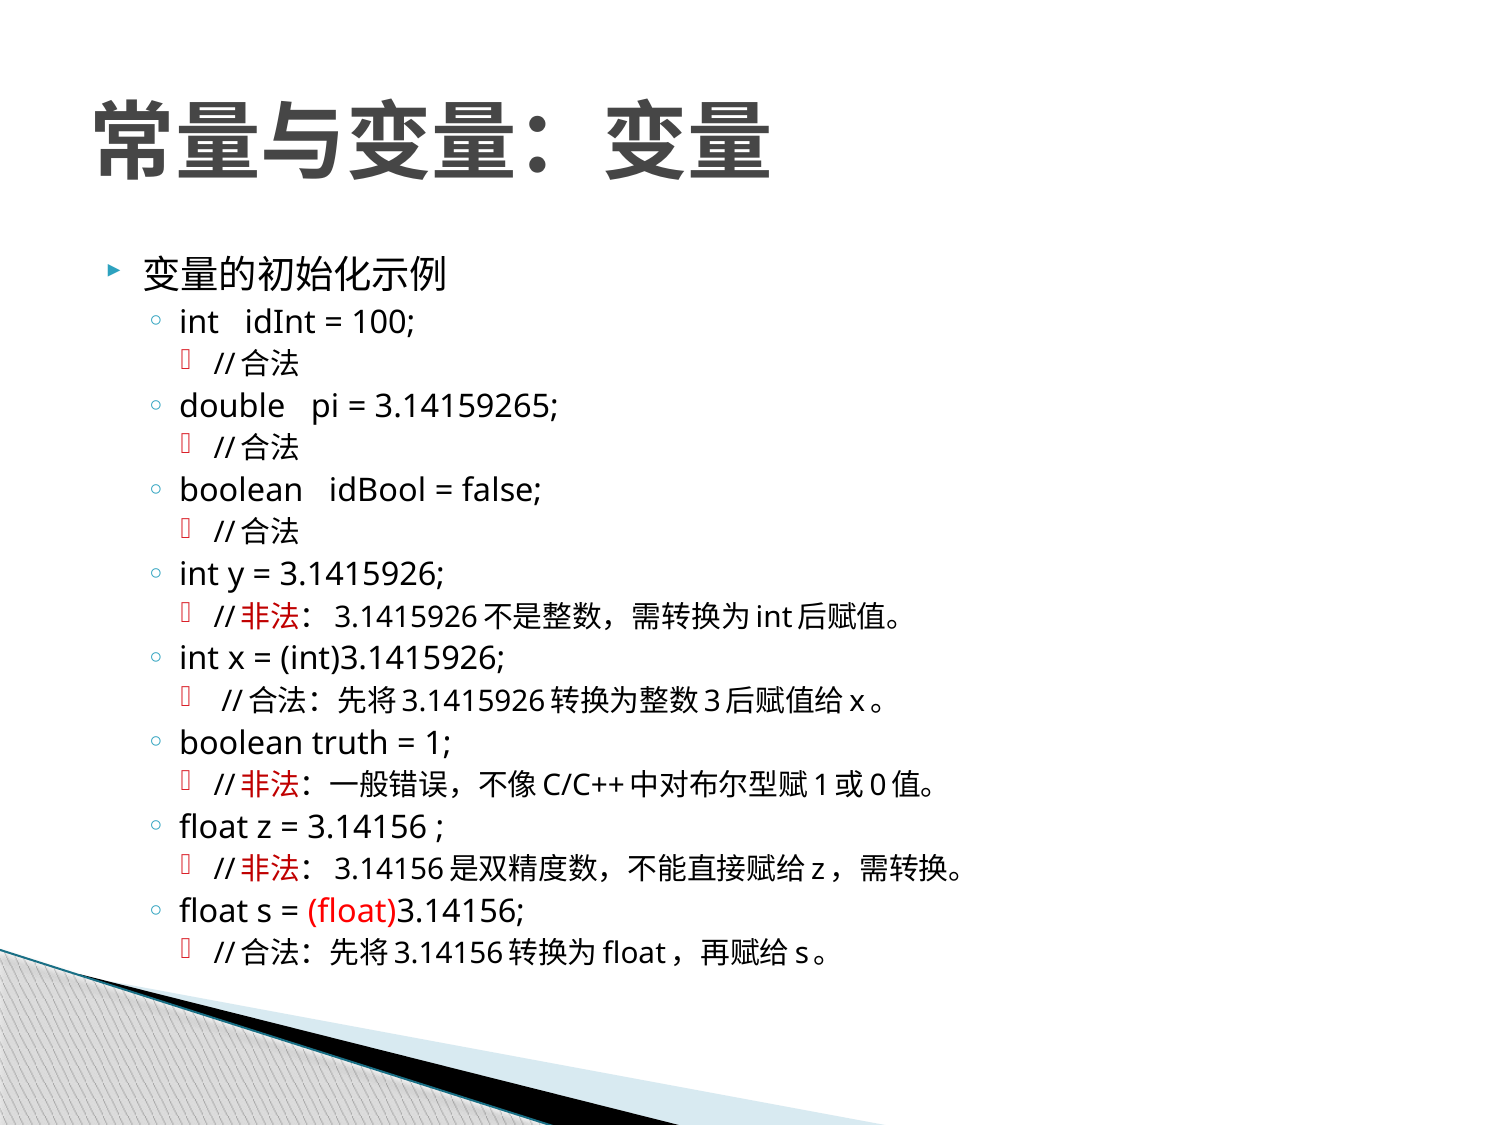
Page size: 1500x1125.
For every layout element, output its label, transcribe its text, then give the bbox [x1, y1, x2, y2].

list 变量的初始化示例 int idInt = 100; //合法 double pi = 3.14159265; //合法 boolean idBool = false; //合法 int y = 3.1415926; //非法：3.1415926不是整数，需转换为int后赋值。 int x = (int)3.1415926; //合法：先将3.1415926转换为整数3后赋值给x。 boolean truth = 1; //非法：一般错误，不像C/C++中对布尔型赋1或0值。 float z = 3.14156 ; //非法：3.14156是双精度数，不能直接赋给z，需转换。 float s = (float)3.14156; //合法：先将3.14156转换为float，再赋给s。 [75, 243, 1425, 986]
title 常量与变量：变量 [75, 45, 1425, 233]
